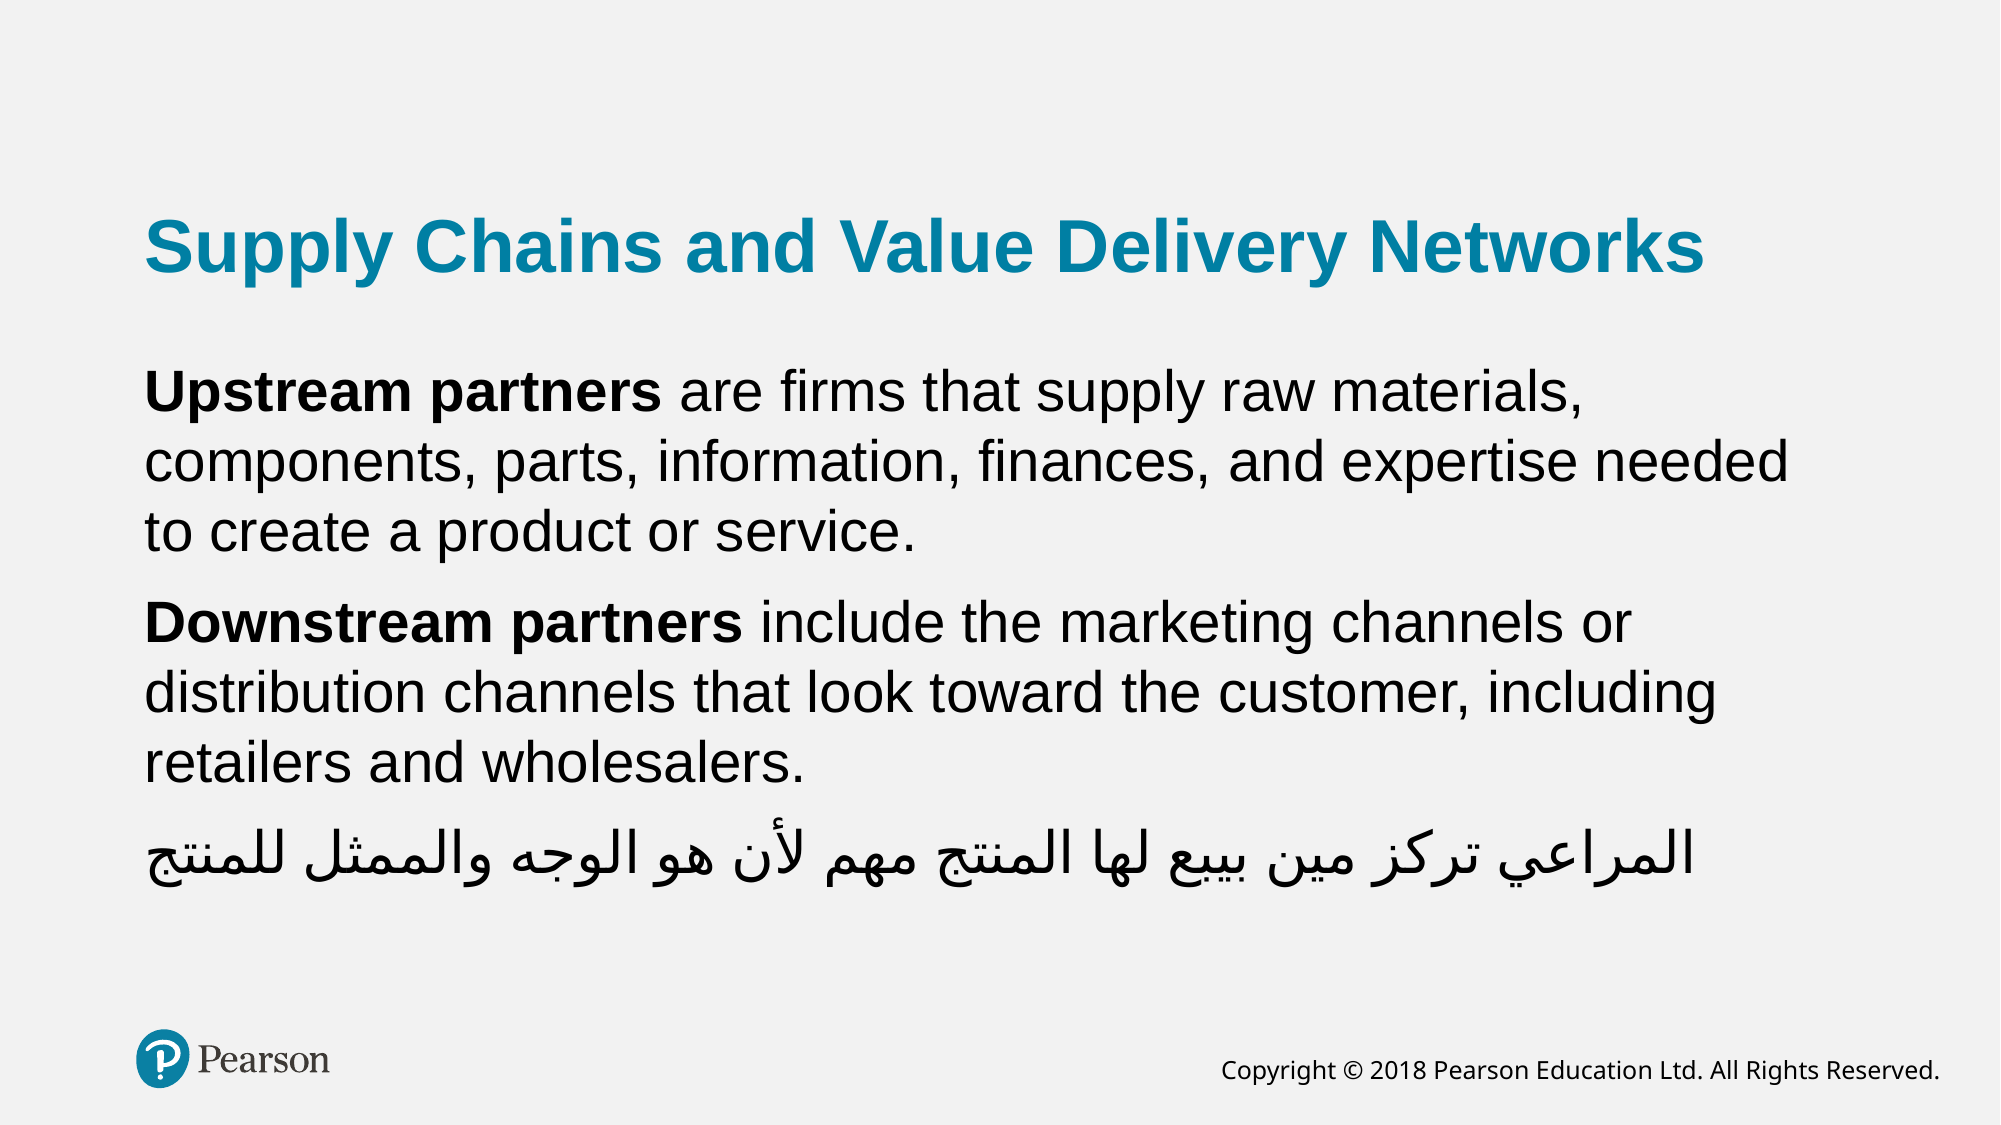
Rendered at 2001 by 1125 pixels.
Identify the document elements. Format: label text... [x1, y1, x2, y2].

title Supply Chains and Value Delivery Networks [129, 187, 1850, 309]
list Upstream partners are firms that supply raw materials, components, parts, information, finances, and expertise needed to create a product or service. Downstream partners include the marketing channels or distribution channels that look toward the customer, including retailers and wholesalers. المراعي تركز مين بيبع لها المنتج مهم لأن هو الوجه والممثل للمنتج [129, 346, 1850, 854]
